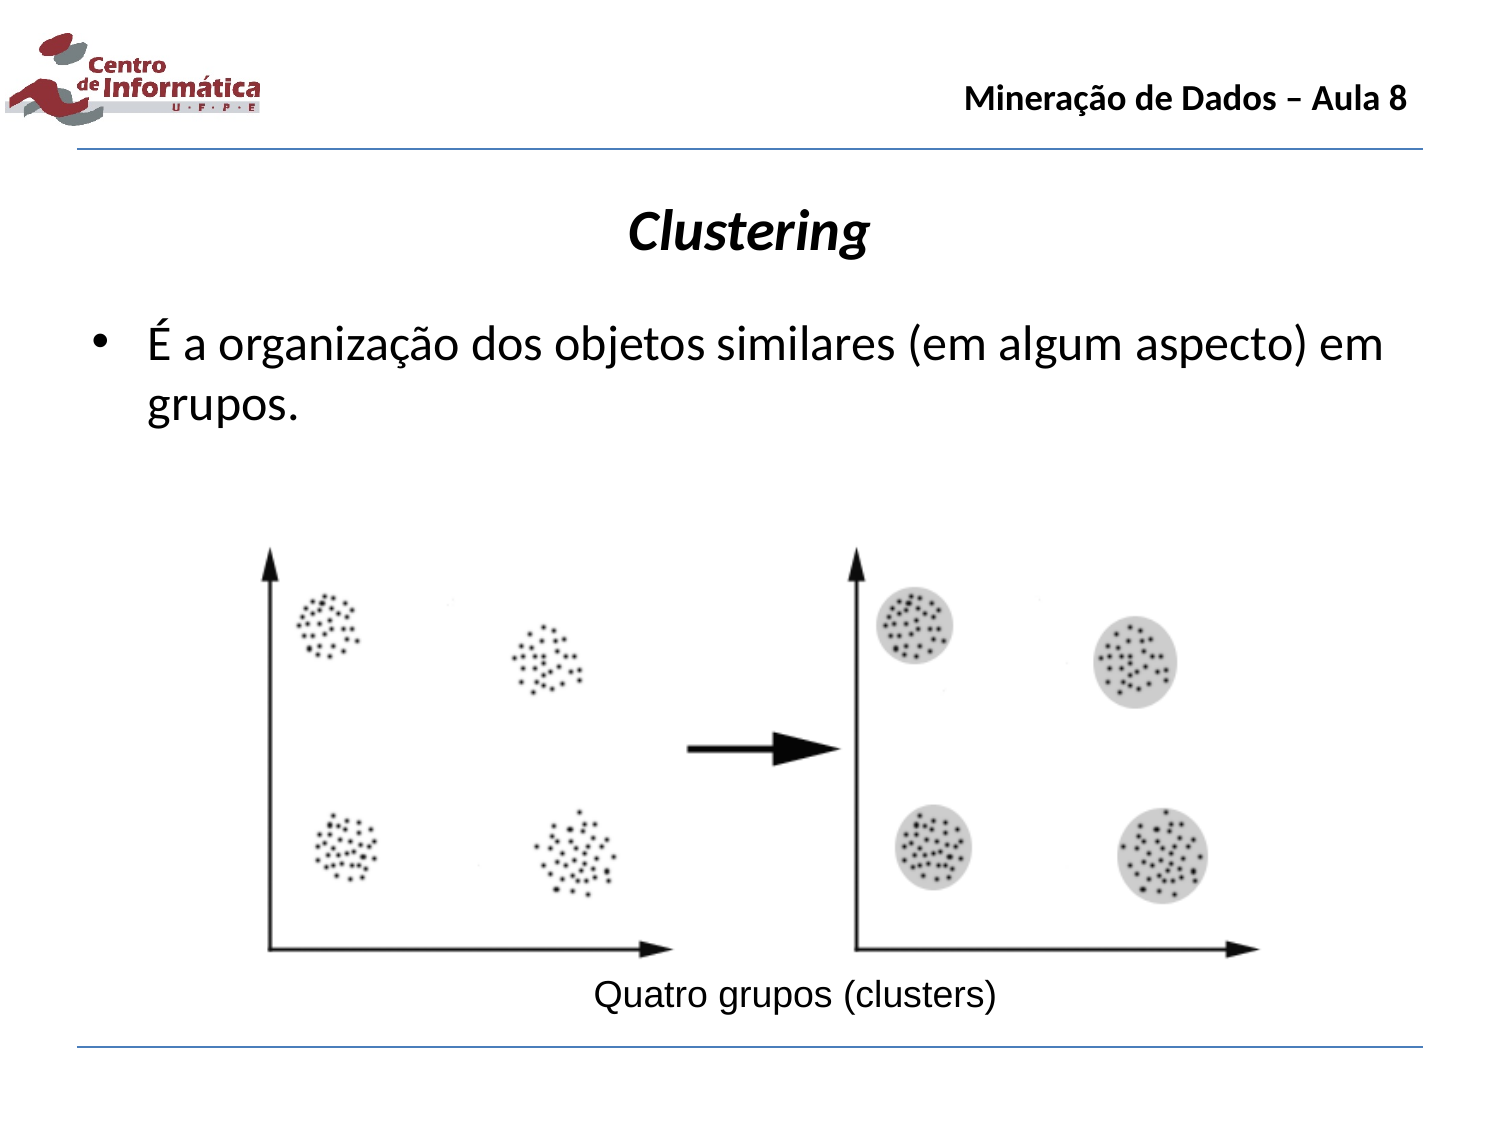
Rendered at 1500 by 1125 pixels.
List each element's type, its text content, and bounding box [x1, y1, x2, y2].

list Clustering [76, 184, 1424, 267]
list Mineração de Dados – Aula 8 [301, 66, 1424, 126]
list É a organização dos objetos similares (em algum aspecto) em grupos. [76, 302, 1424, 1035]
picture [249, 500, 1276, 1014]
picture [5, 33, 260, 126]
